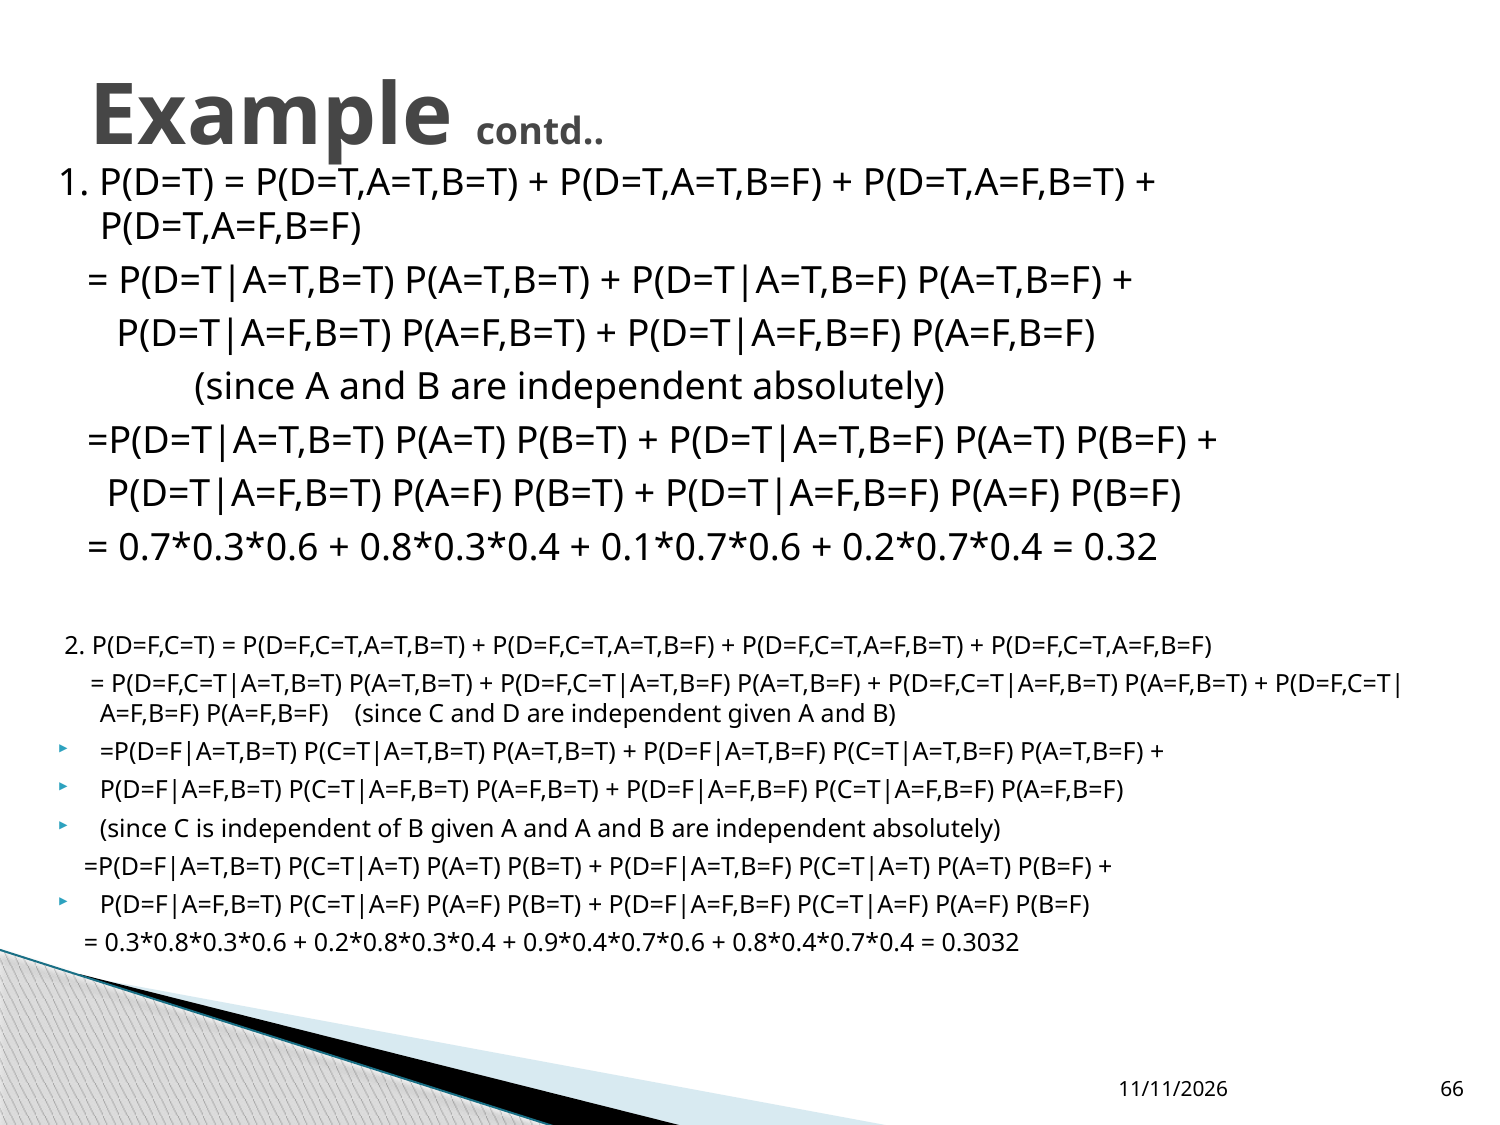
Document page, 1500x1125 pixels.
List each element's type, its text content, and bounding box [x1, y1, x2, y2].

slide_number 66 [1418, 1051, 1479, 1112]
title Example contd.. [75, 45, 1425, 175]
list 1. P(D=T) = P(D=T,A=T,B=T) + P(D=T,A=T,B=F) + P(D=T,A=F,B=T) + P(D=T,A=F,B=F) = P(D=T|A=T,B=T) P(A=T,B=T) + P(D=T|A=T,B=F) P(A=T,B=F) + P(D=T|A=F,B=T) P(A=F,B=T) + P(D=T|A=F,B=F) P(A=F,B=F) (since A and B are independent absolutely) =P(D=T|A=T,B=T) P(A=T) P(B=T) + P(D=T|A=T,B=F) P(A=T) P(B=F) + P(D=T|A=F,B=T) P(A=F) P(B=T) + P(D=T|A=F,B=F) P(A=F) P(B=F) = 0.7*0.3*0.6 + 0.8*0.3*0.4 + 0.1*0.7*0.6 + 0.2*0.7*0.4 = 0.32 2. P(D=F,C=T) = P(D=F,C=T,A=T,B=T) + P(D=F,C=T,A=T,B=F) + P(D=F,C=T,A=F,B=T) + P(D=F,C=T,A=F,B=F) = P(D=F,C=T|A=T,B=T) P(A=T,B=T) + P(D=F,C=T|A=T,B=F) P(A=T,B=F) + P(D=F,C=T|A=F,B=T) P(A=F,B=T) + P(D=F,C=T|A=F,B=F) P(A=F,B=F) (since C and D are independent given A and B) =P(D=F|A=T,B=T) P(C=T|A=T,B=T) P(A=T,B=T) + P(D=F|A=T,B=F) P(C=T|A=T,B=F) P(A=T,B=F) + P(D=F|A=F,B=T) P(C=T|A=F,B=T) P(A=F,B=T) + P(D=F|A=F,B=F) P(C=T|A=F,B=F) P(A=F,B=F) (since C is independent of B given A and A and B are independent absolutely) =P(D=F|A=T,B=T) P(C=T|A=T) P(A=T) P(B=T) + P(D=F|A=T,B=F) P(C=T|A=T) P(A=T) P(B=F) + P(D=F|A=F,B=T) P(C=T|A=F) P(A=F) P(B=T) + P(D=F|A=F,B=F) P(C=T|A=F) P(A=F) P(B=F) = 0.3*0.8*0.3*0.6 + 0.2*0.8*0.3*0.4 + 0.9*0.4*0.7*0.6 + 0.8*0.4*0.7*0.4 = 0.3032 [24, 149, 1463, 1038]
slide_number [1103, 1051, 1418, 1112]
